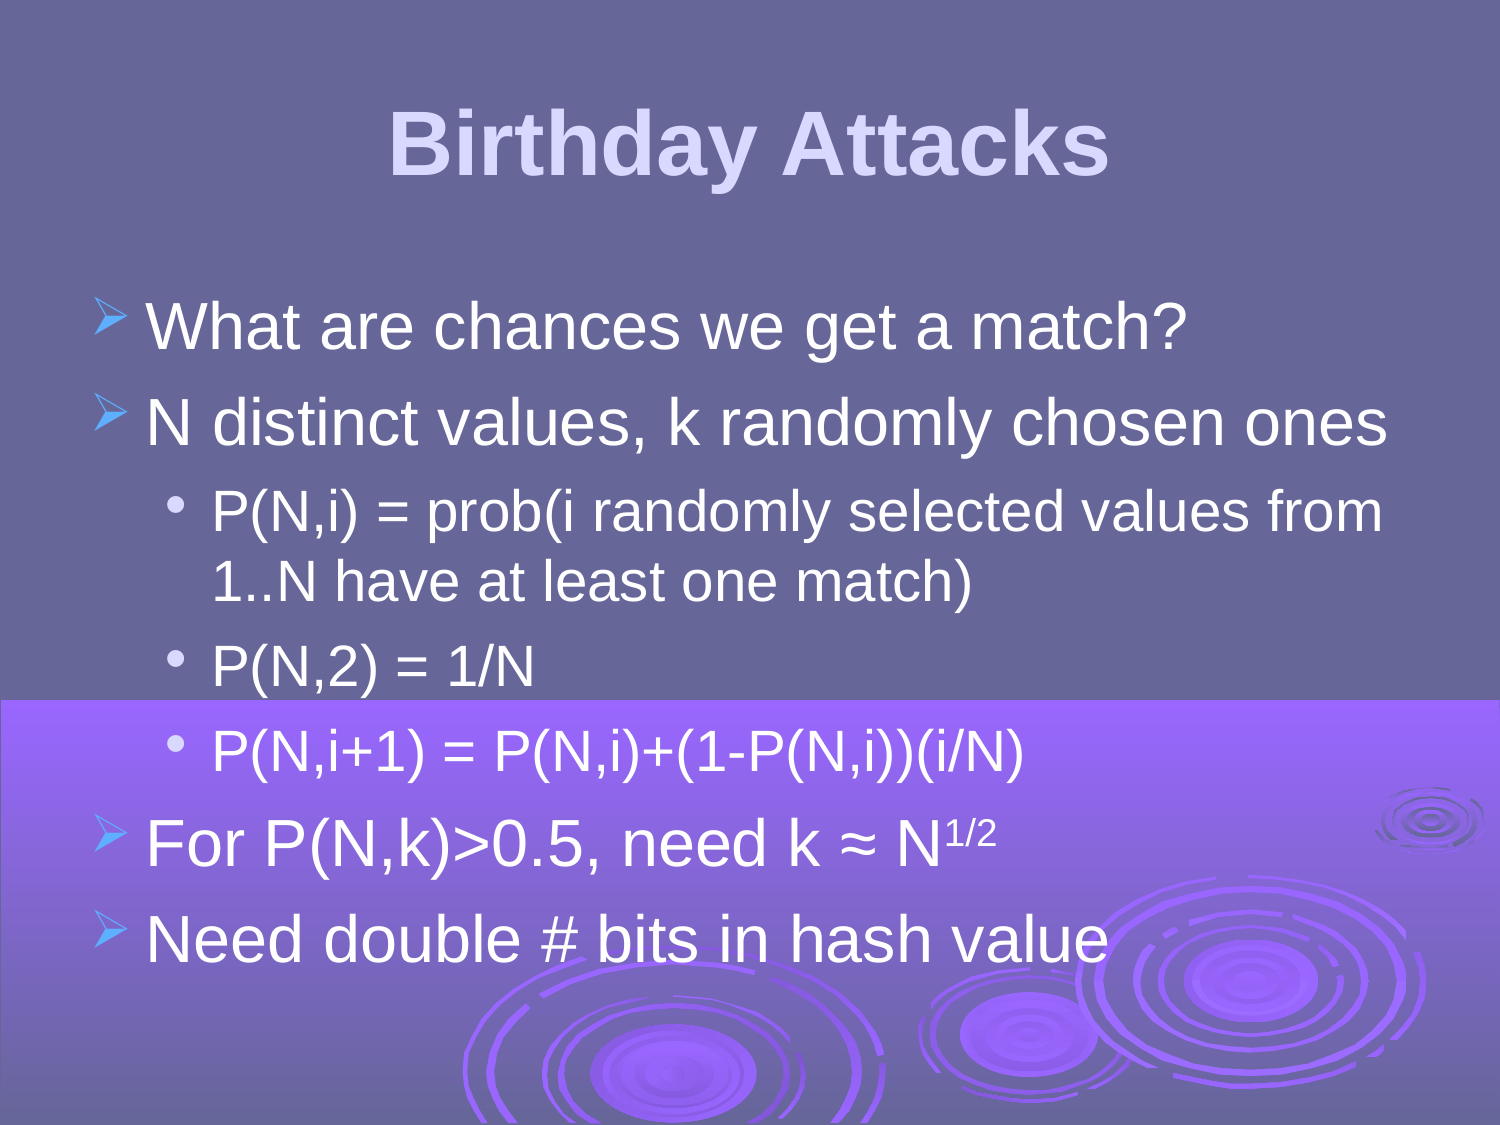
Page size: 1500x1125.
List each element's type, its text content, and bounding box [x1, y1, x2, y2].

text_box What are chances we get a match? N distinct values, k randomly chosen ones P(N,i) = prob(i randomly selected values from 1..N have at least one match) P(N,2) = 1/N P(N,i+1) = P(N,i)+(1-P(N,i))(i/N) For P(N,k)>0.5, need k ≈ N1/2 Need double # bits in hash value [74, 275, 1425, 1050]
picture [932, 1050, 1122, 1095]
text_box Birthday Attacks [74, 45, 1425, 233]
